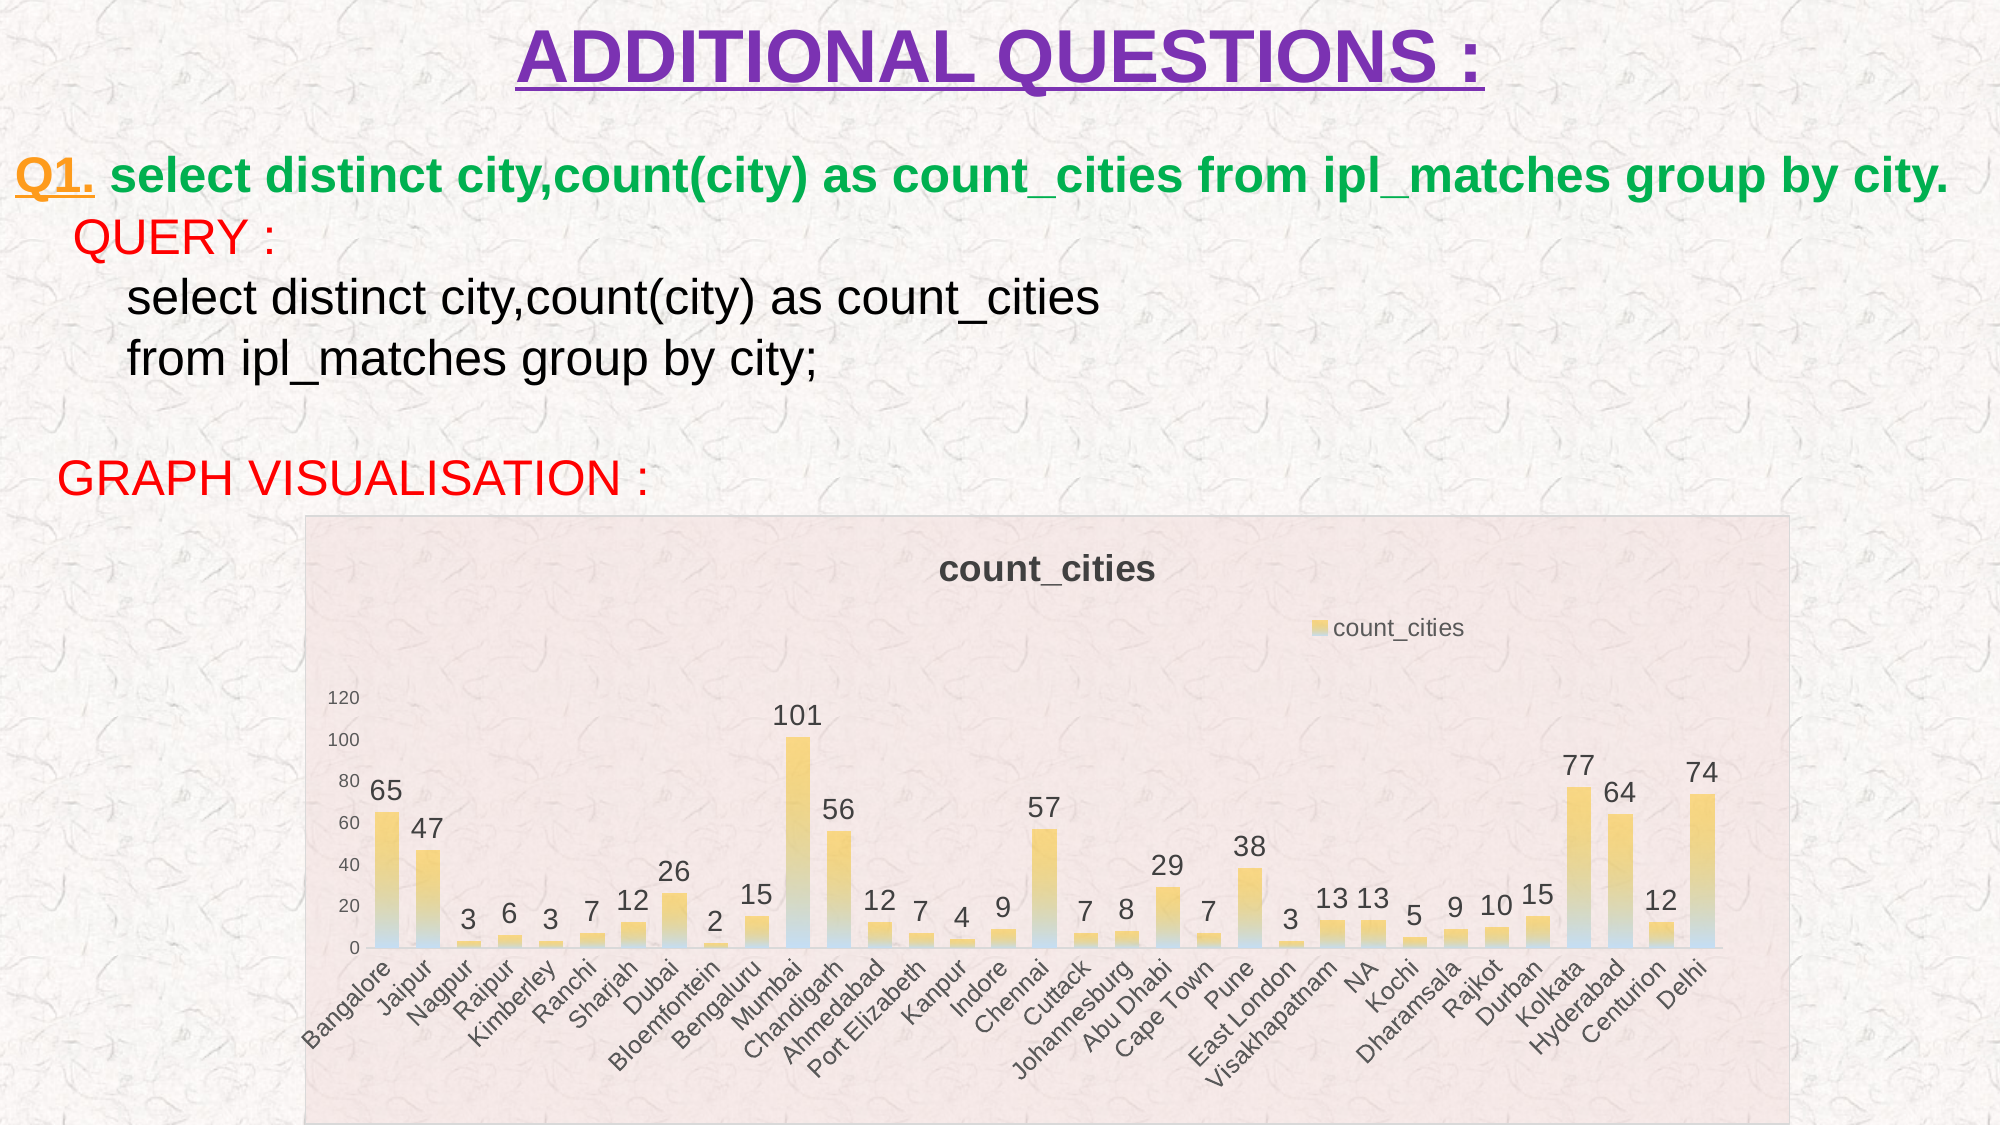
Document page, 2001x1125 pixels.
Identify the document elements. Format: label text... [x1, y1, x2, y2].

text_box ADDITIONAL QUESTIONS : Q1. select distinct city,count(city) as count_cities from ipl_matches group by city. QUERY : select distinct city,count(city) as count_cities from ipl_matches group by city; GRAPH VISUALISATION : [0, 0, 2000, 1125]
chart [296, 515, 1791, 1125]
